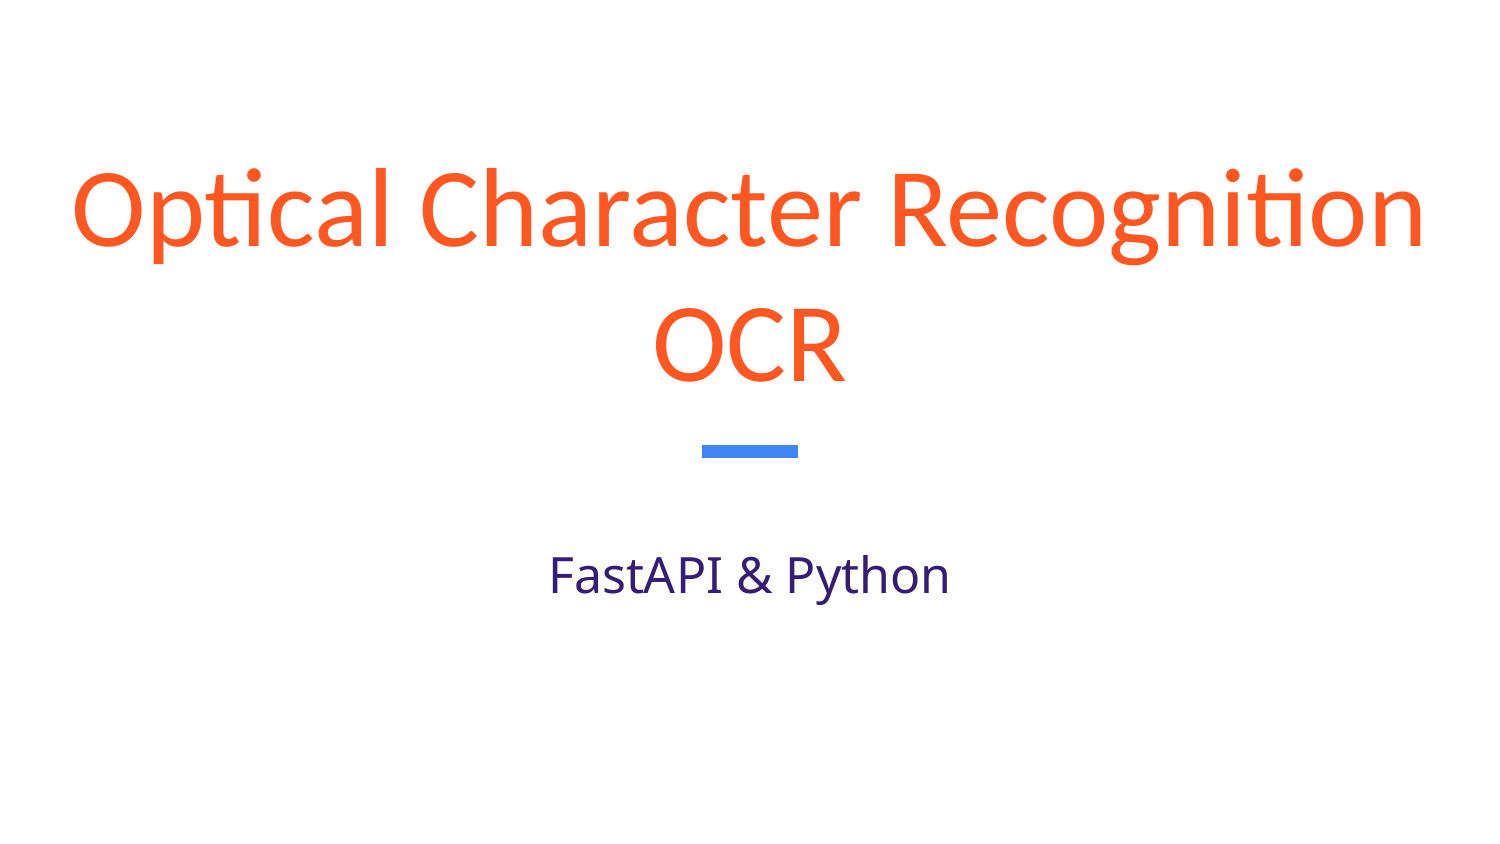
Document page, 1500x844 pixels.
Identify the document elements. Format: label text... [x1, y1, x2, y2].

title Optical Character Recognition OCR [51, 97, 1449, 419]
subtitle FastAPI & Python [51, 519, 1449, 640]
